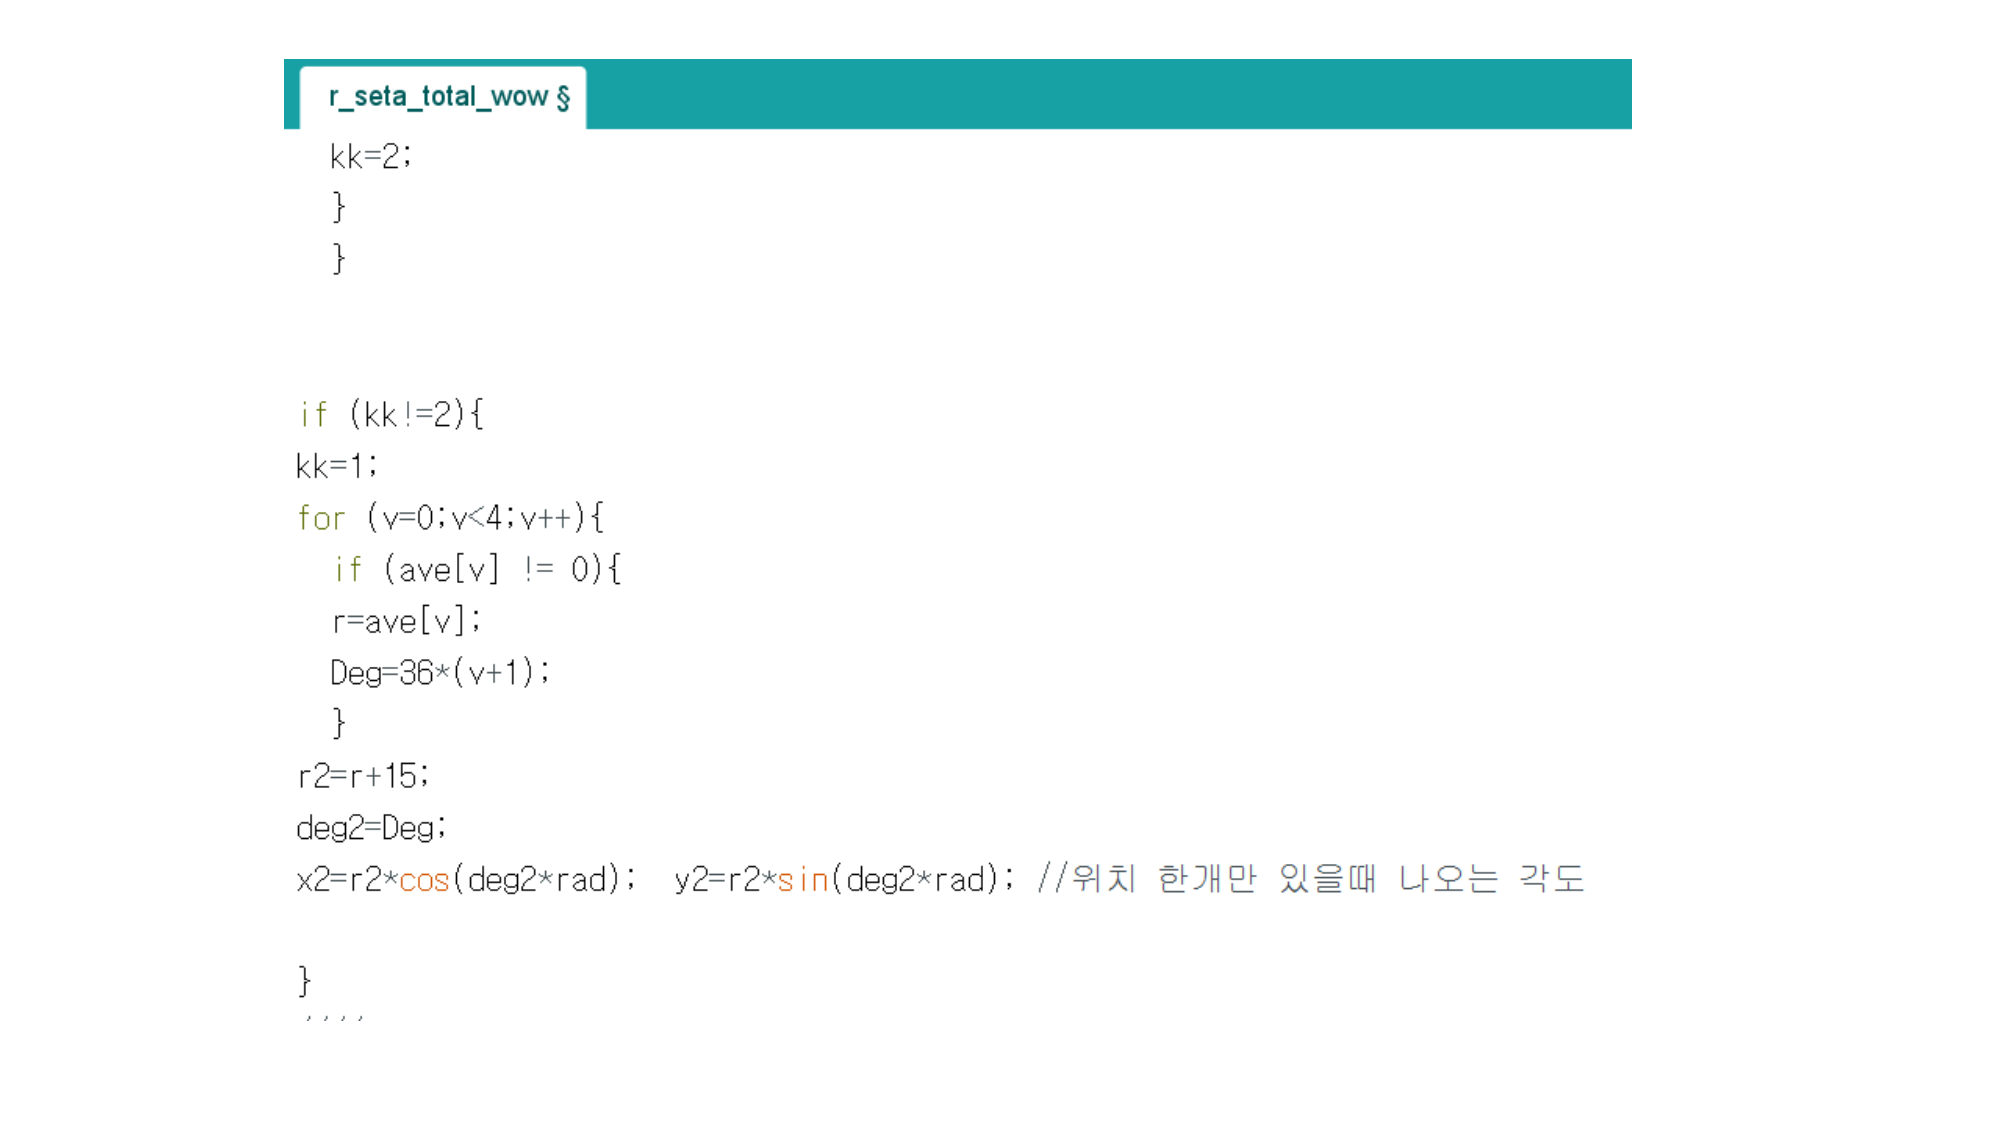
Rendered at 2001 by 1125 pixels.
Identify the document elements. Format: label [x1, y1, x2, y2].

picture [284, 59, 1632, 1021]
